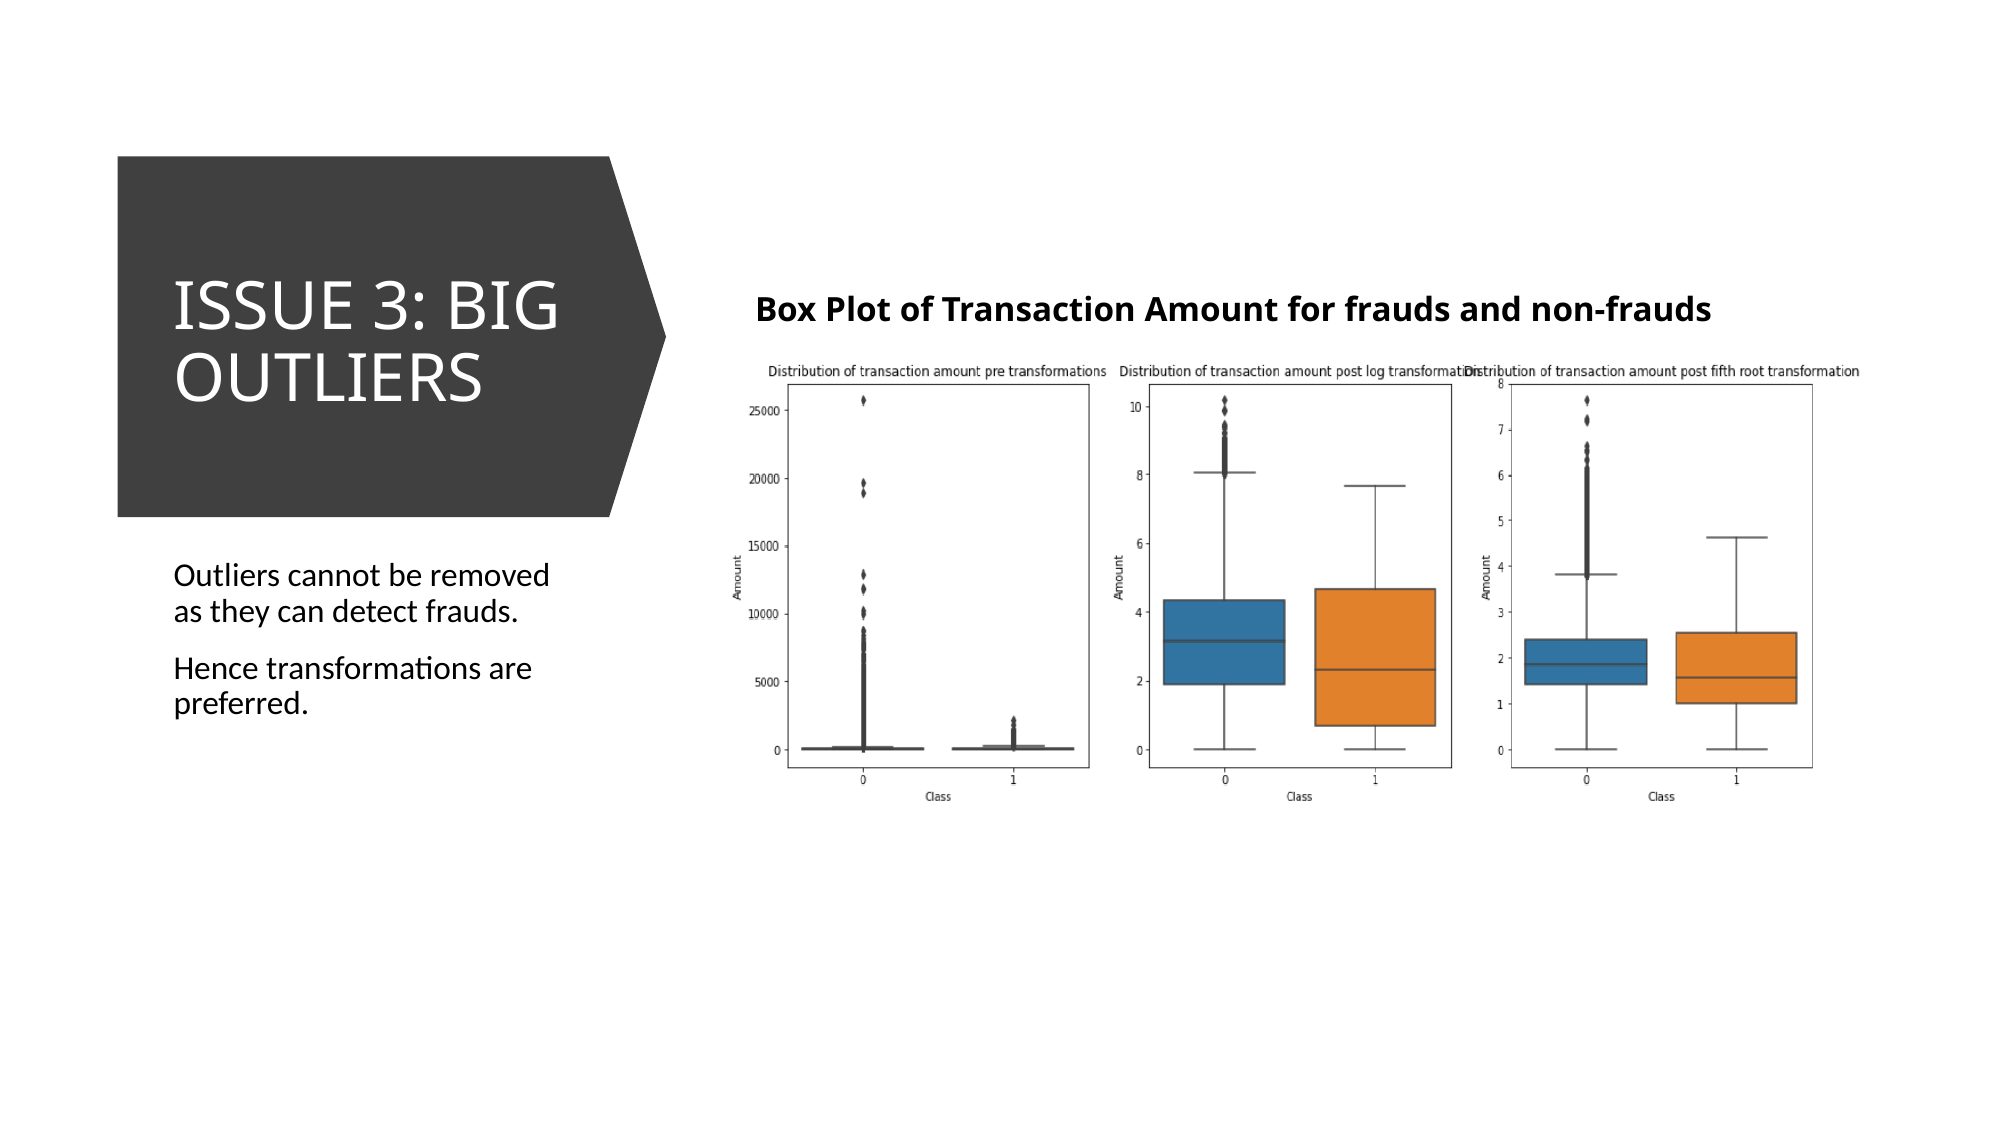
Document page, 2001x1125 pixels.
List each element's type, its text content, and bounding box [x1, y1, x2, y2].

title ISSUE 3: BIG OUTLIERS [158, 197, 597, 490]
list Outliers cannot be removed as they can detect frauds. Hence transformations are preferred. [158, 550, 597, 949]
text_box [116, 155, 668, 519]
text_box Box Plot of Transaction Amount for frauds and non-frauds [740, 285, 1842, 358]
picture [706, 358, 1910, 833]
